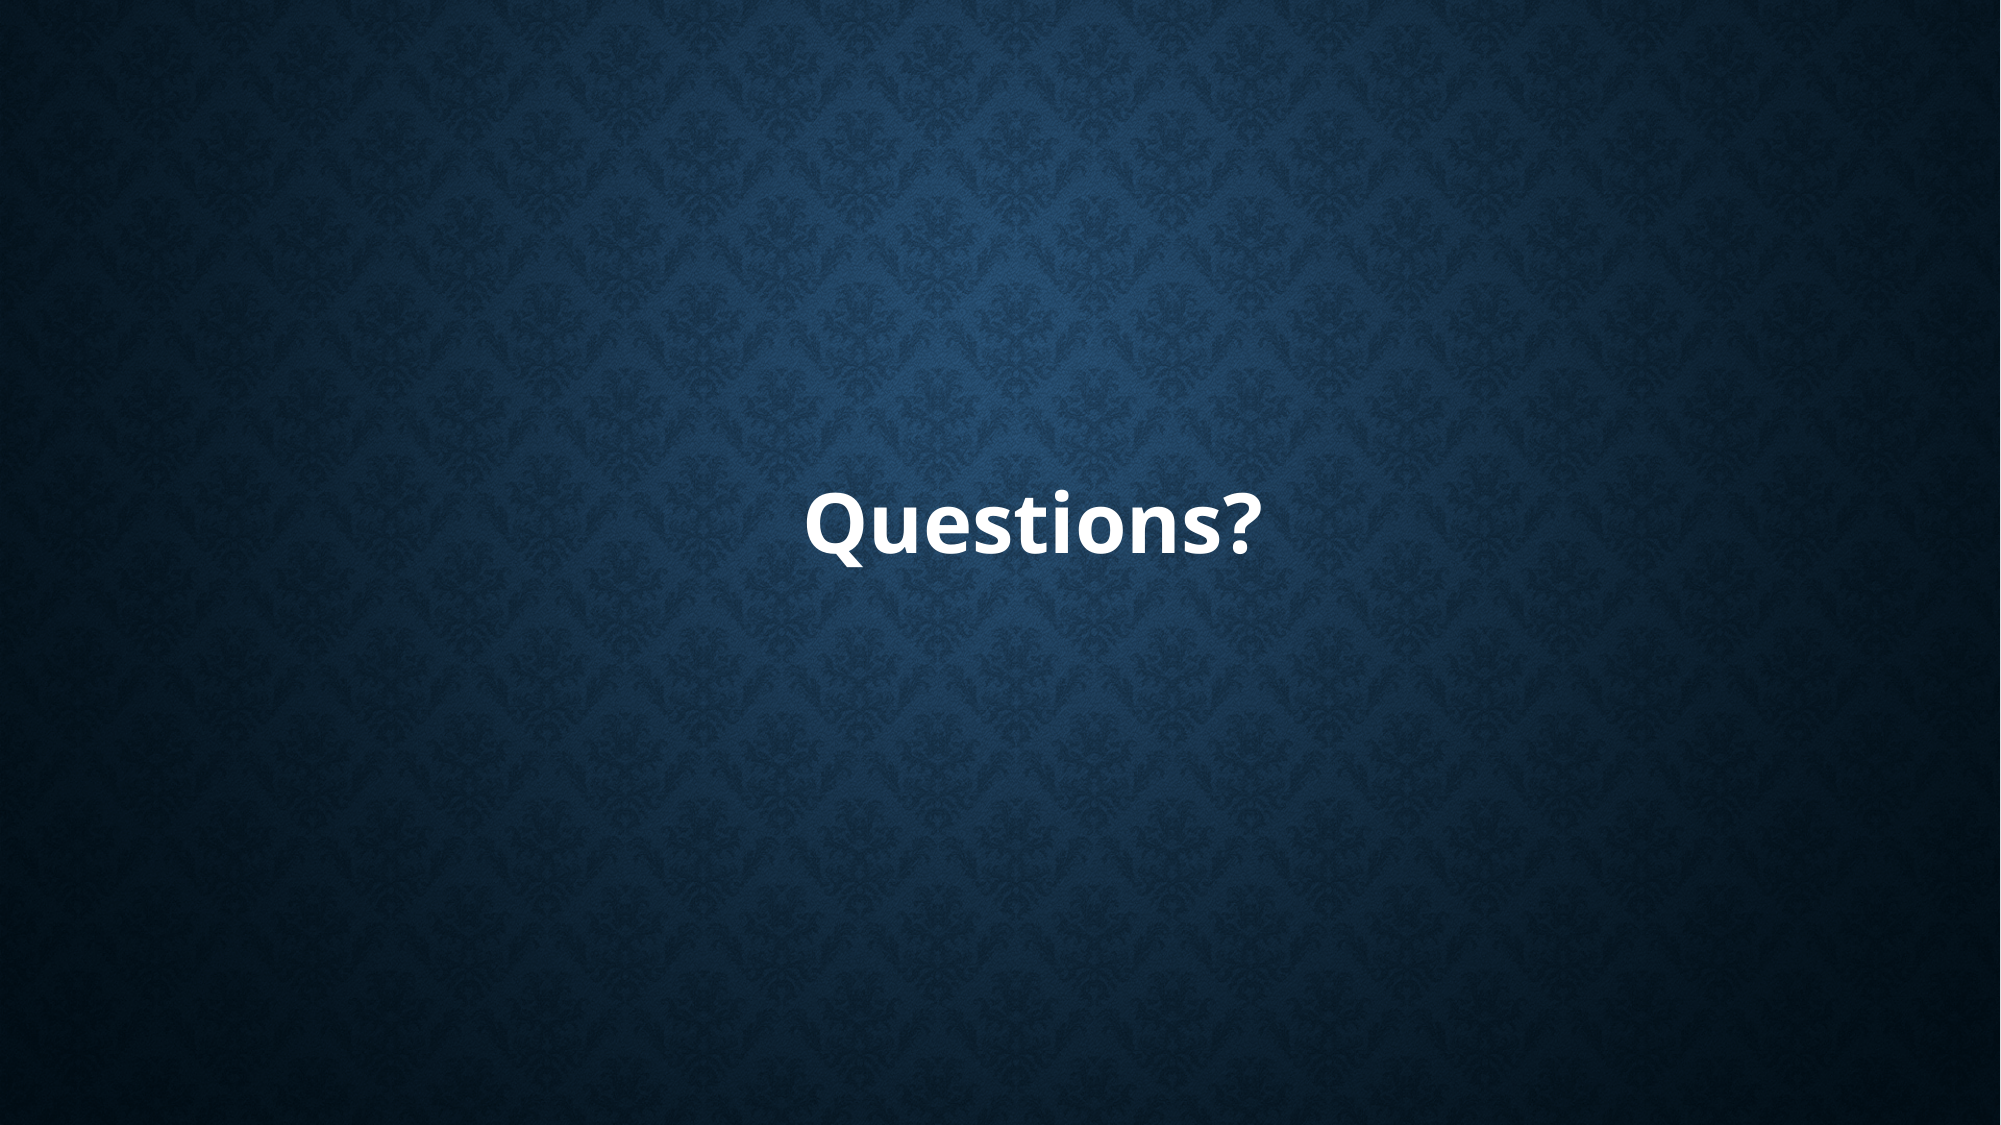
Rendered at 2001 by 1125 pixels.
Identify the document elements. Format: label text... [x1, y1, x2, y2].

text_box Questions? [487, 463, 1488, 578]
